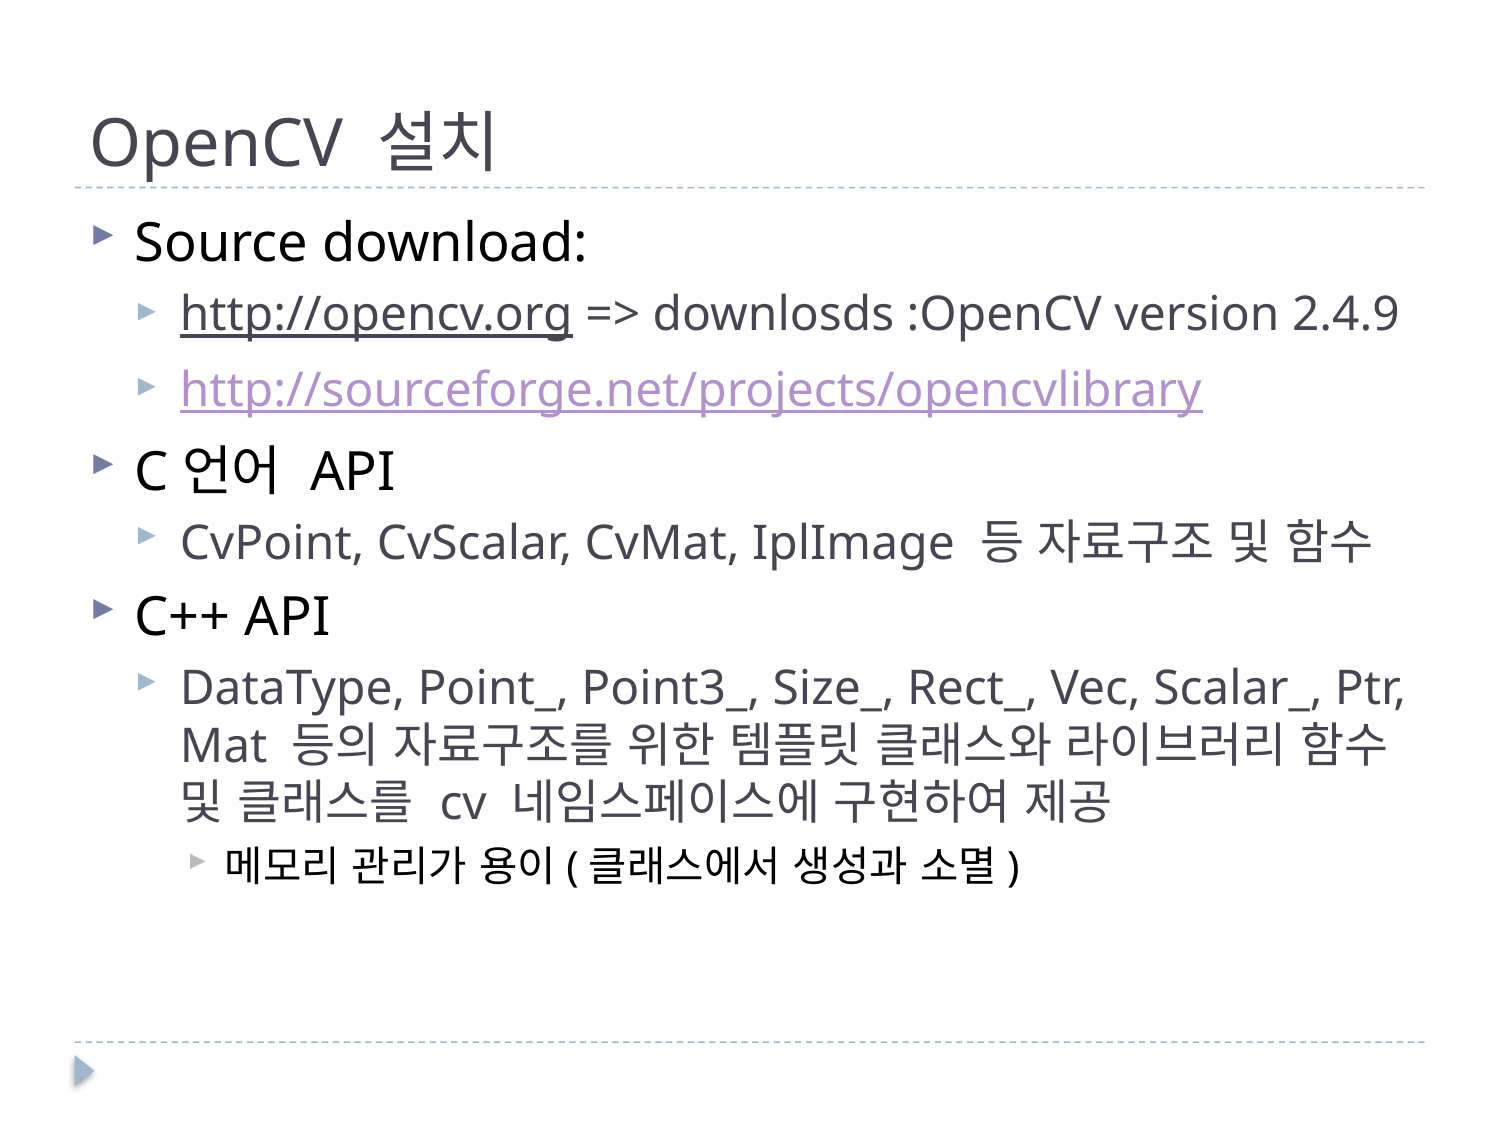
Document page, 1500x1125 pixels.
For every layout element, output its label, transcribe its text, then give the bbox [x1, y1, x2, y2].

title OpenCV 설치 [75, 24, 1425, 188]
list Source download: http://opencv.org => downlosds :OpenCV version 2.4.9 http://sourceforge.net/projects/opencvlibrary C언어 API CvPoint, CvScalar, CvMat, IplImage 등 자료구조 및 함수 C++ API DataType, Point_, Point3_, Size_, Rect_, Vec, Scalar_, Ptr, Mat 등의 자료구조를 위한 템플릿 클래스와 라이브러리 함수 및 클래스를 cv 네임스페이스에 구현하여 제공 메모리 관리가 용이(클래스에서 생성과 소멸) [75, 200, 1425, 1010]
